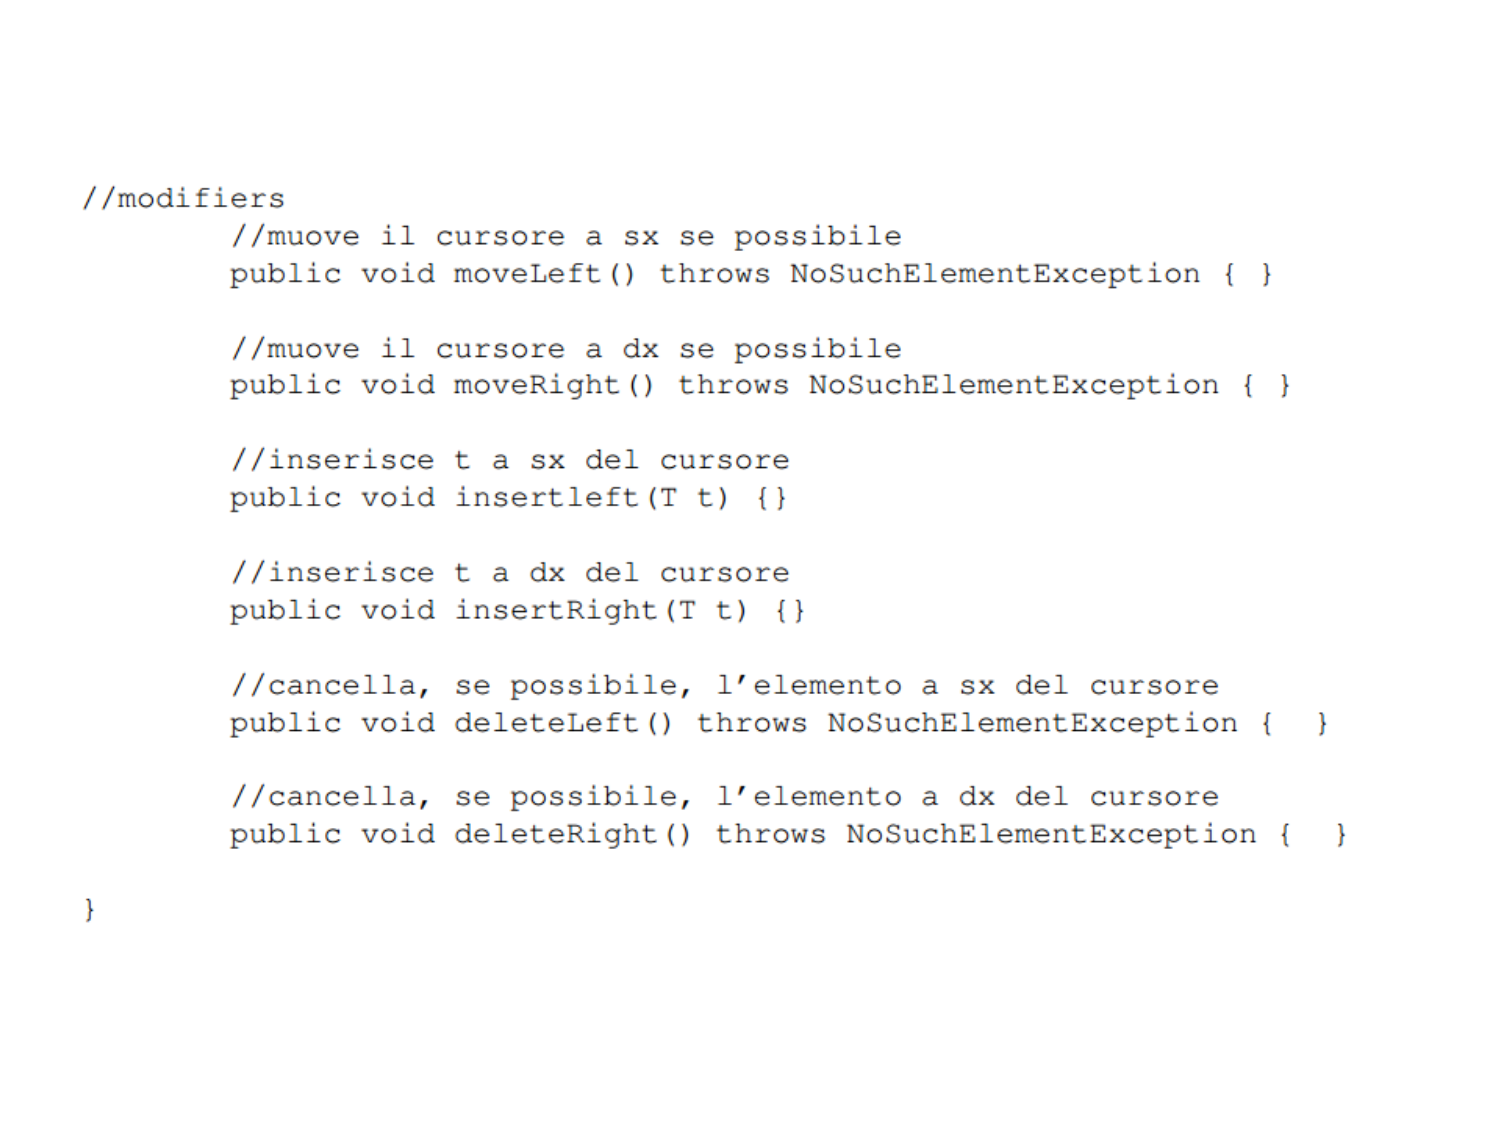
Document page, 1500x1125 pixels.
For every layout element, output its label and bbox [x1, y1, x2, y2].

picture [77, 179, 1423, 946]
